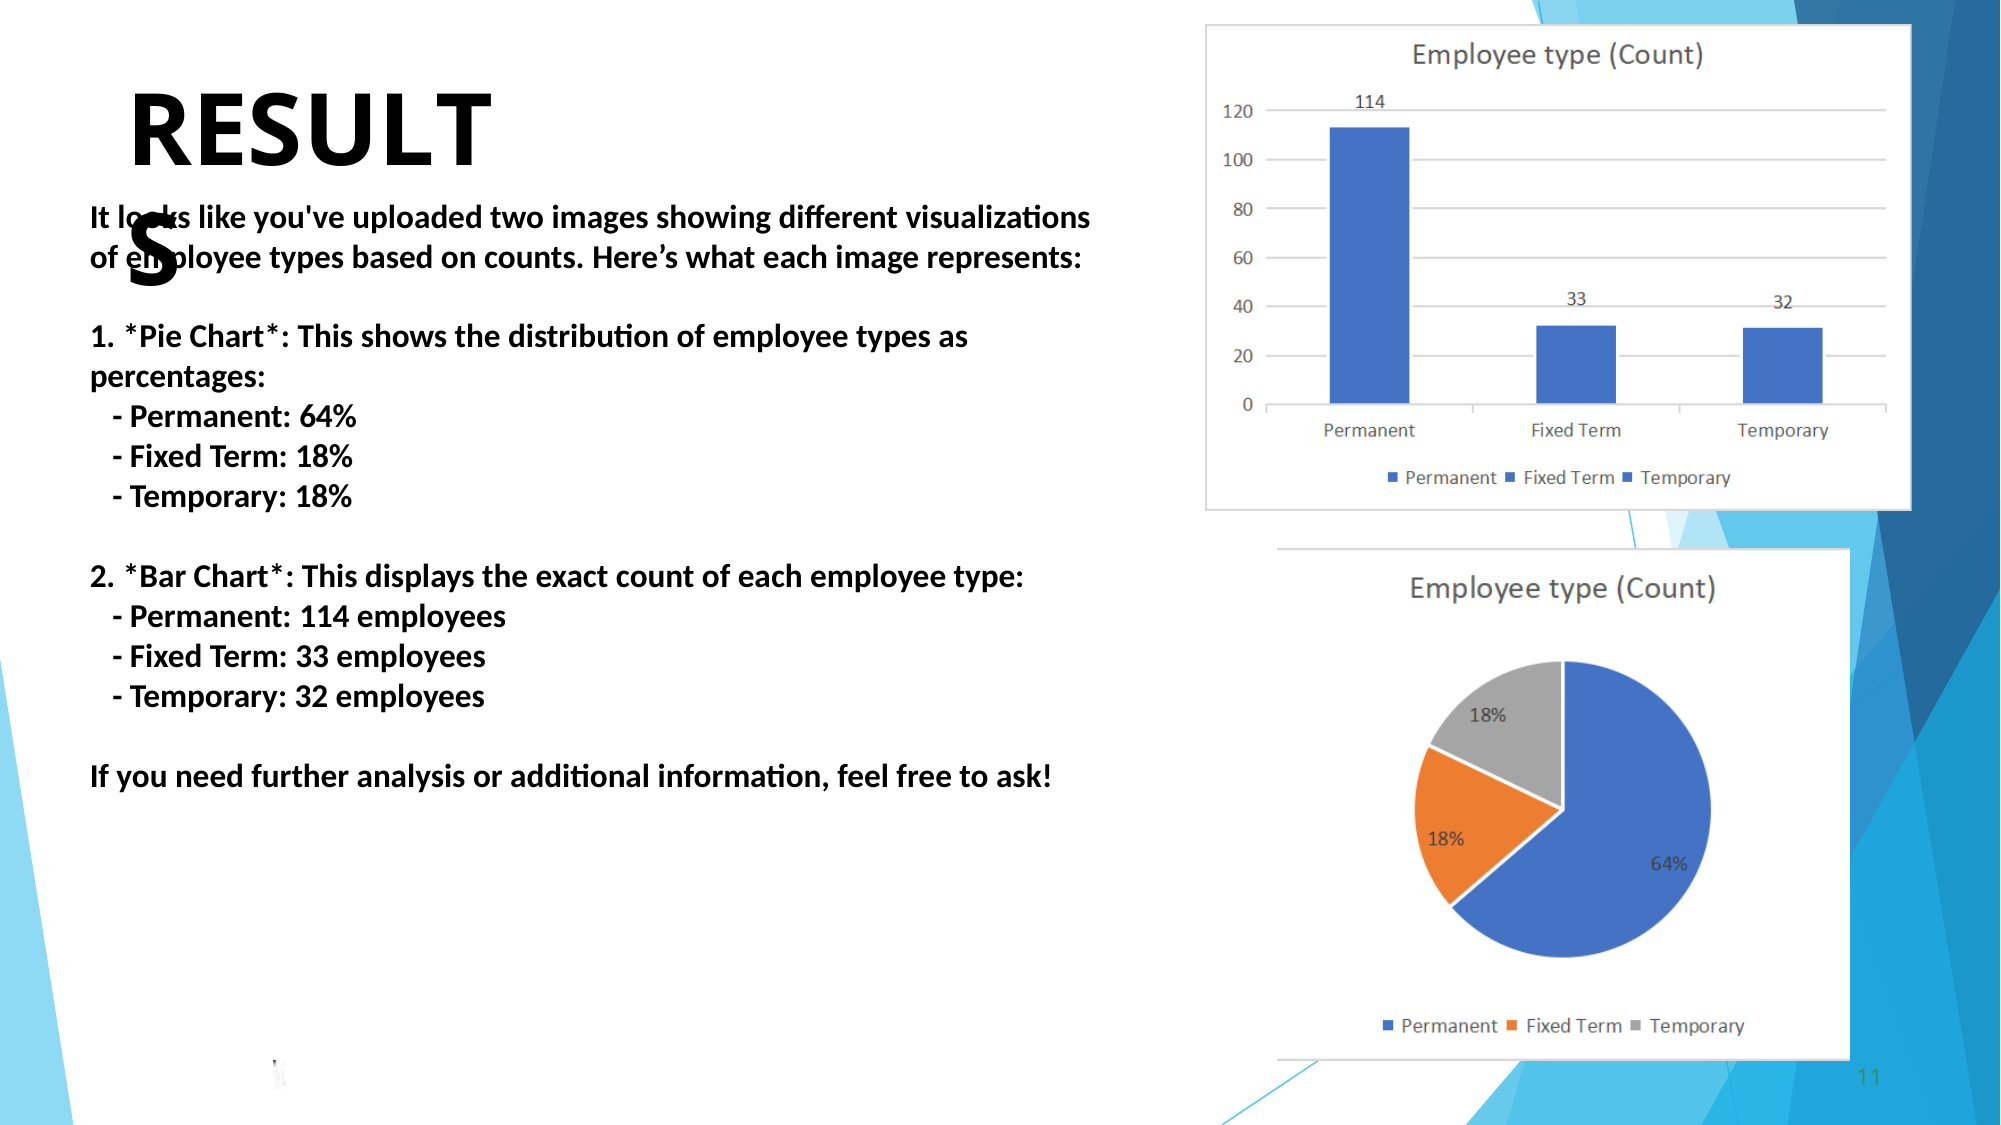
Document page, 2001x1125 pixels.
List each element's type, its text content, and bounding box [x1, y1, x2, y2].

picture [1174, 24, 1914, 511]
picture [1276, 548, 1851, 1062]
text_box It looks like you've uploaded two images showing different visualizations of employee types based on counts. Here’s what each image represents: 1. *Pie Chart*: This shows the distribution of employee types as percentages: - Permanent: 64% - Fixed Term: 18% - Temporary: 18% 2. *Bar Chart*: This displays the exact count of each employee type: - Permanent: 114 employees - Fixed Term: 33 employees - Temporary: 32 employees If you need further analysis or additional information, feel free to ask! [74, 187, 1138, 625]
title RESULTS [123, 63, 524, 187]
picture [273, 1060, 287, 1091]
text_box 11 [1849, 1061, 1888, 1095]
